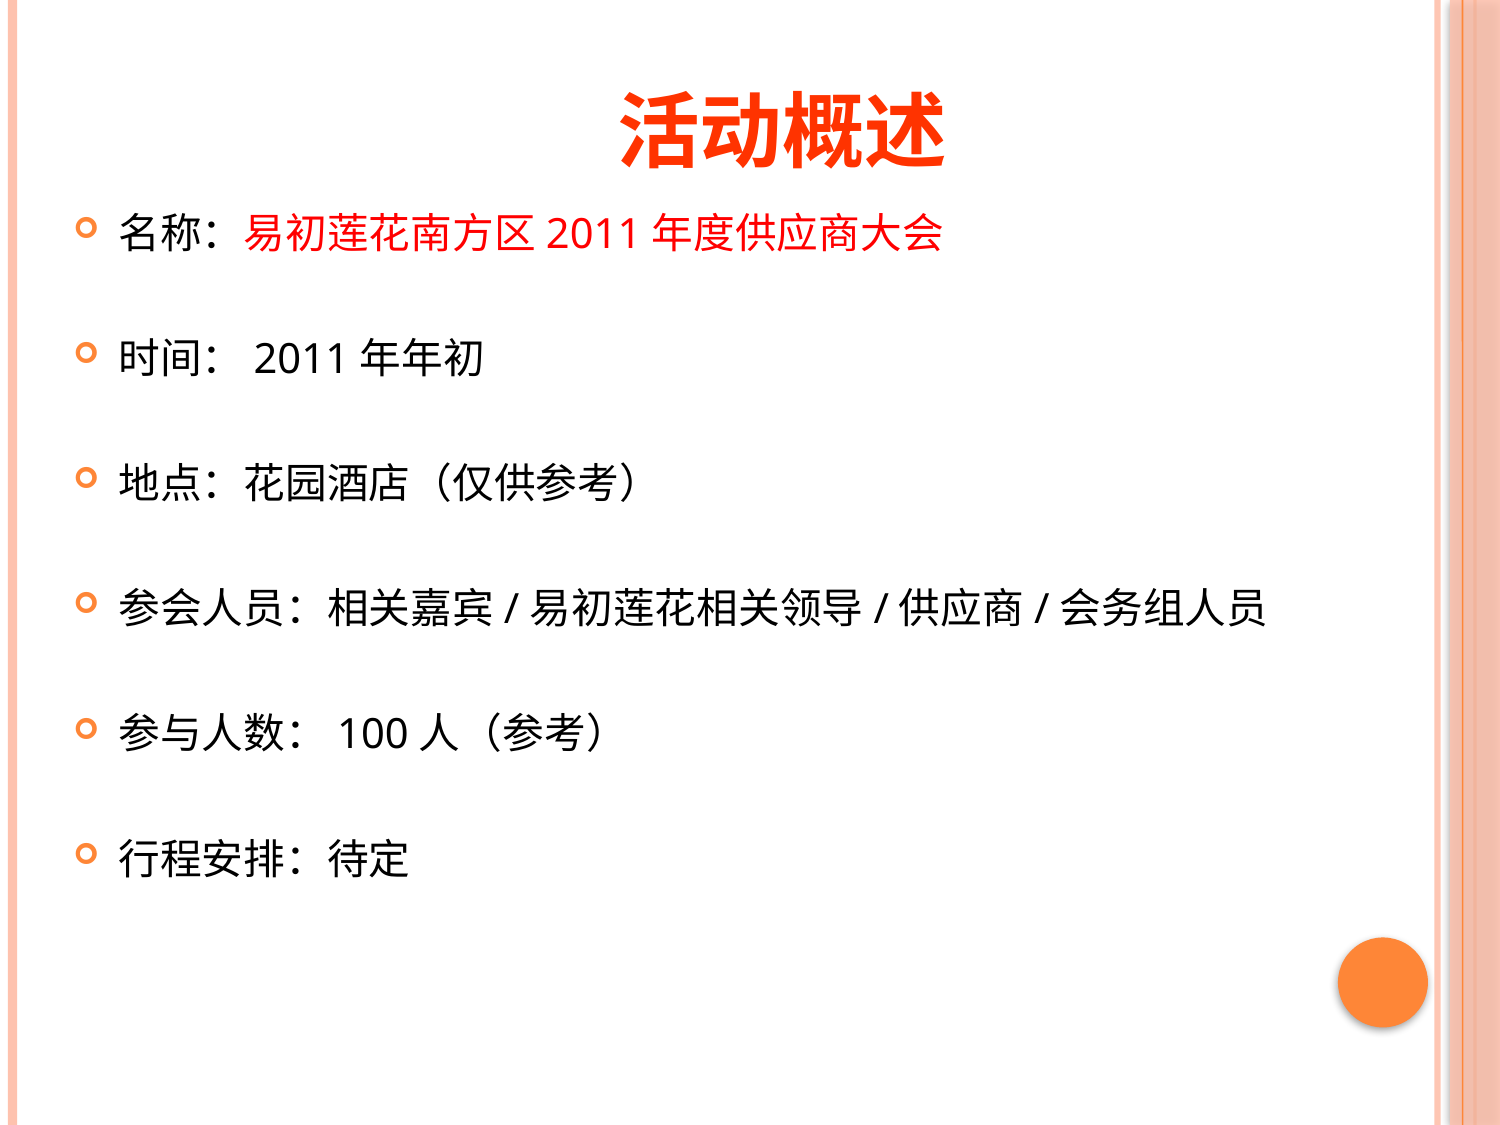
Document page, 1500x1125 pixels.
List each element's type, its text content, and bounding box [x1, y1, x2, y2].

title 活动概述 [602, 58, 966, 199]
text_box 名称：易初莲花南方区2011年度供应商大会 时间：2011年年初 地点：花园酒店（仅供参考） 参会人员：相关嘉宾/易初莲花相关领导/供应商/会务组人员 参与人数：100人（参考） 行程安排：待定 [58, 199, 1383, 942]
